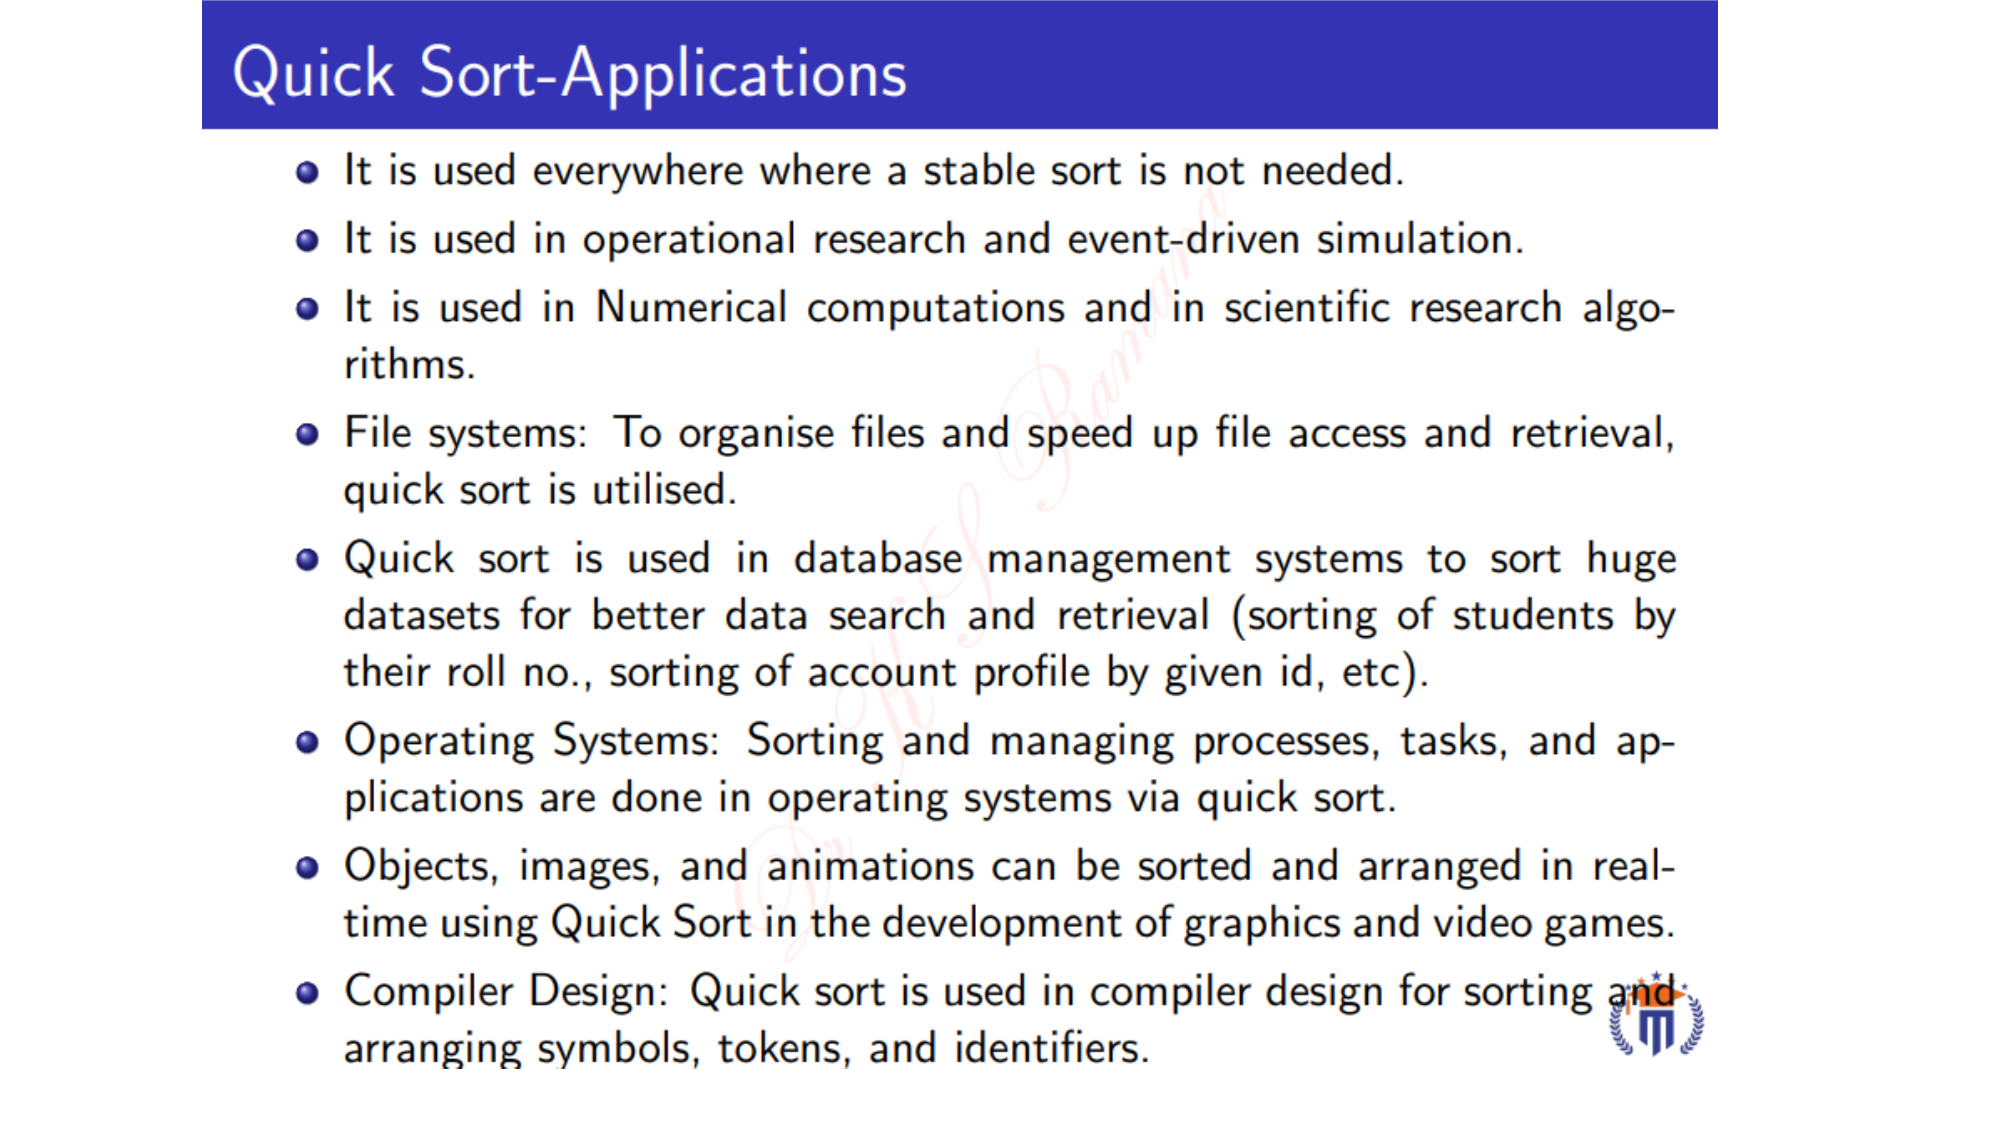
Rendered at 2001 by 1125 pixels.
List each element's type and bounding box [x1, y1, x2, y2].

picture [202, 0, 1718, 1069]
